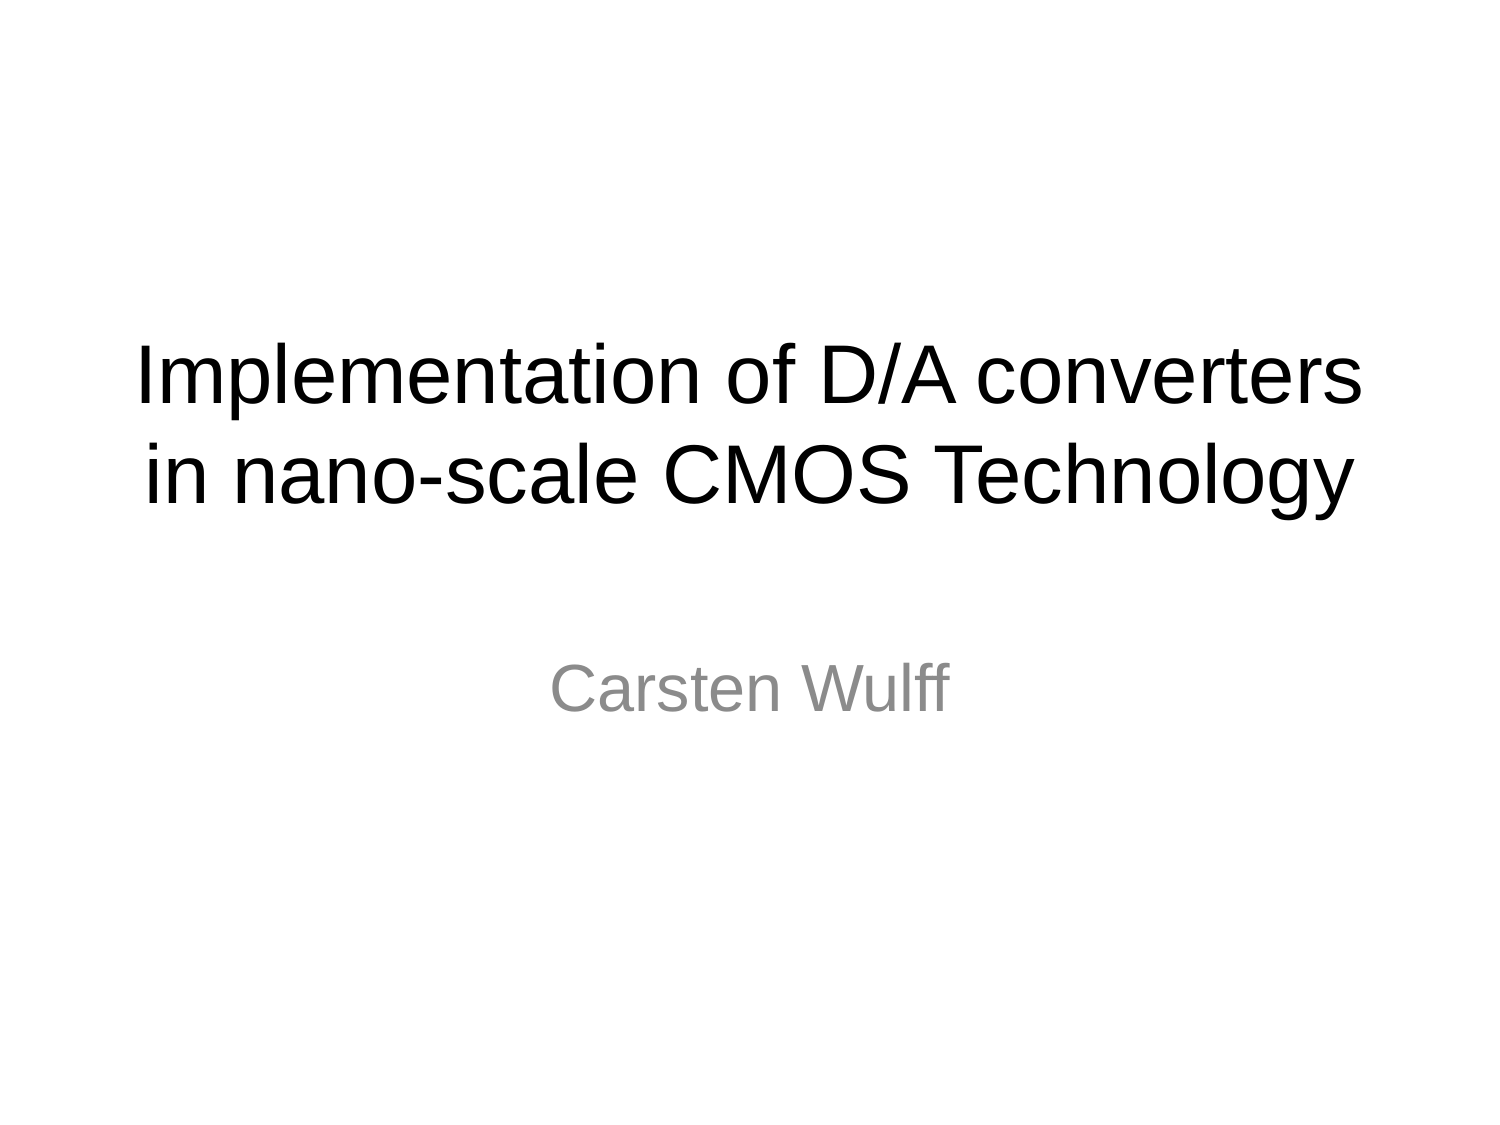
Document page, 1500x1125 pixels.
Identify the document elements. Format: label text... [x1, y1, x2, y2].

title Implementation of D/A converters in nano-scale CMOS Technology [112, 312, 1388, 554]
subtitle Carsten Wulff [225, 637, 1275, 925]
